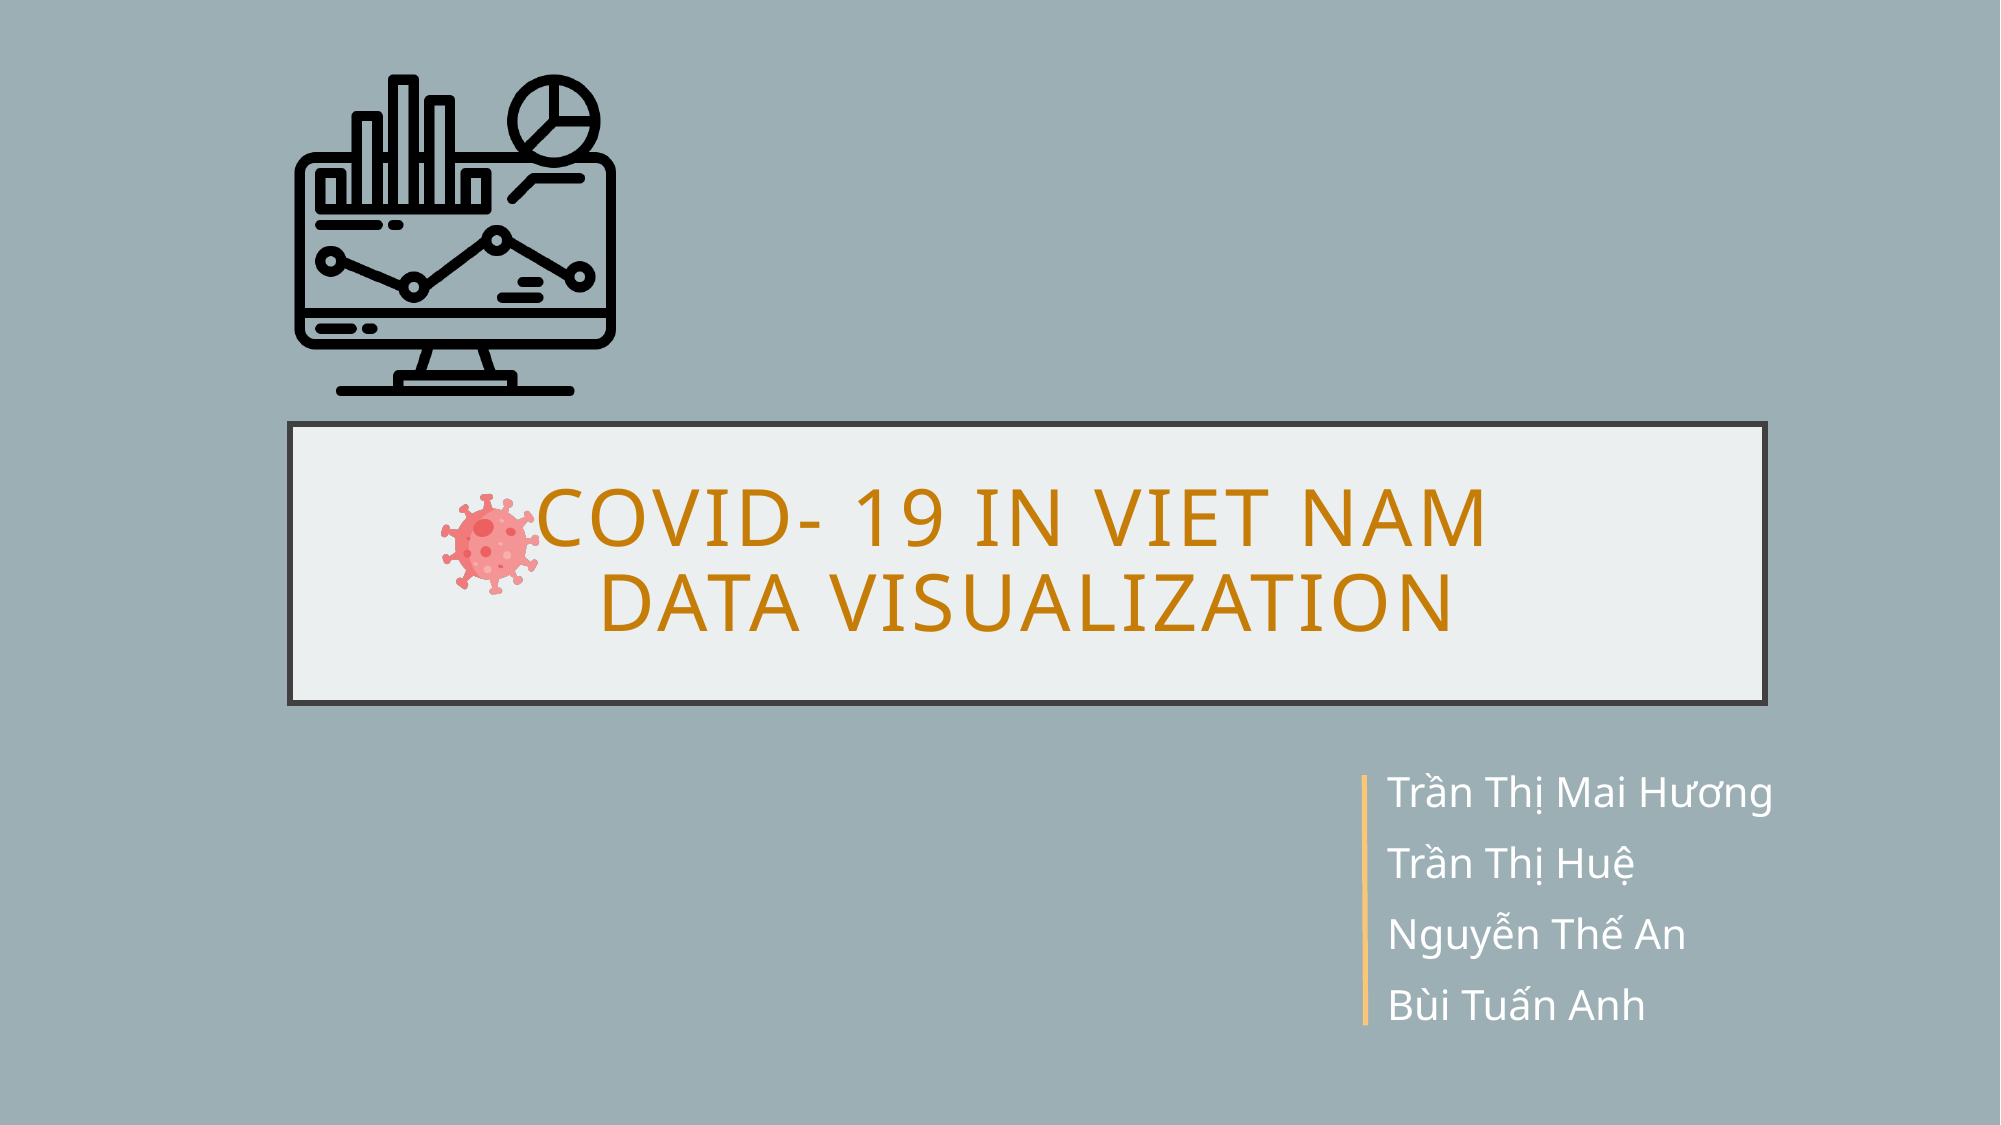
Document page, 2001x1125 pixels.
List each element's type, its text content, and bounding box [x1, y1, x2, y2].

subtitle Trần Thị Mai Hương Trần Thị Huệ Nguyễn Thế An Bùi Tuấn Anh [1372, 758, 1819, 1043]
picture [428, 483, 552, 608]
title COVID- 19 in Viet Nam Data Visualization [287, 421, 1768, 706]
picture [289, 69, 621, 401]
